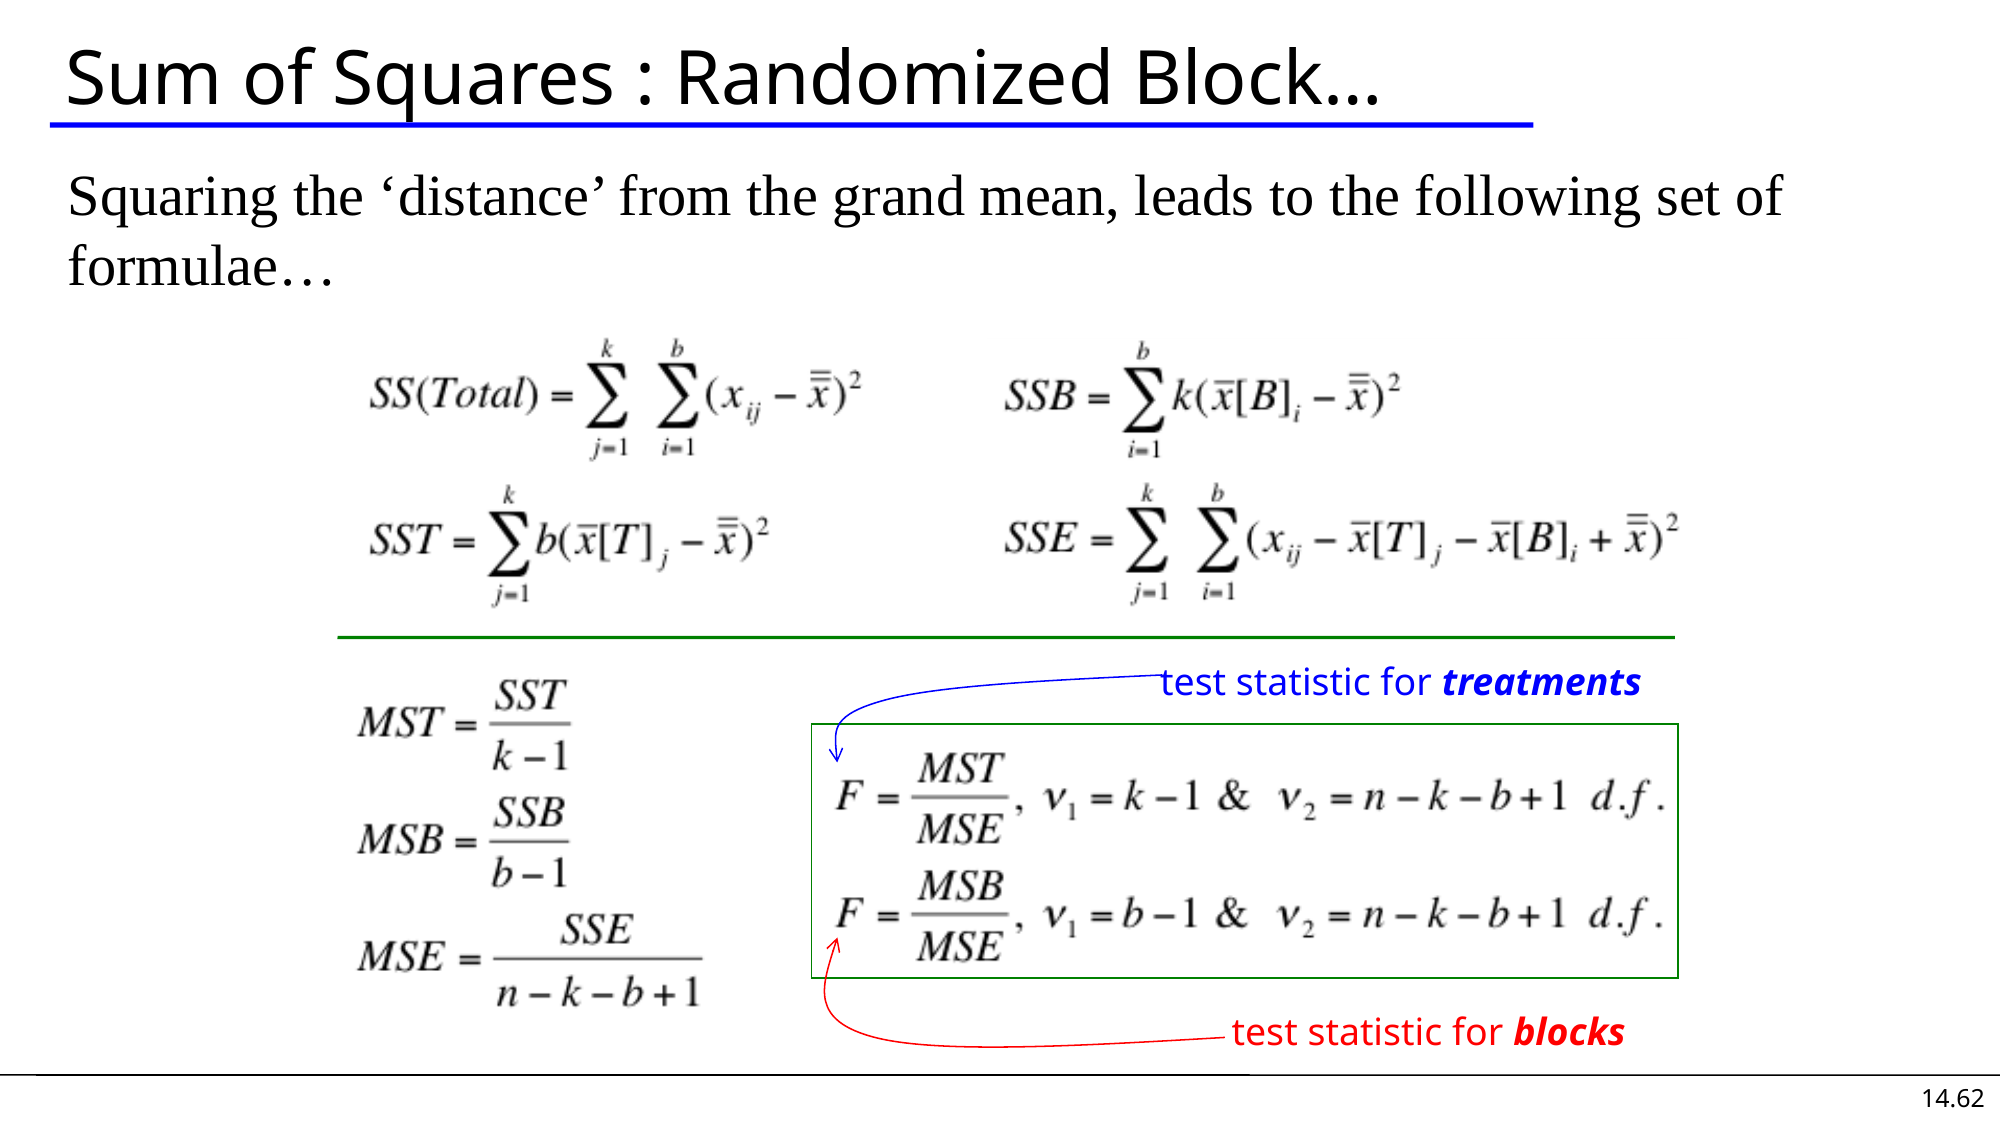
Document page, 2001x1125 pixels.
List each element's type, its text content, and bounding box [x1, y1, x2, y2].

slide_number 14.62 [1583, 1074, 2000, 1125]
picture [812, 724, 1678, 978]
title Sum of Squares : Randomized Block… [50, 24, 1967, 125]
list Squaring the ‘distance’ from the grand mean, leads to the following set of formulae… [52, 149, 2000, 1050]
picture [349, 324, 882, 619]
text_box test statistic for blocks [1216, 1000, 1641, 1060]
picture [337, 649, 728, 1040]
text_box test statistic for treatments [1145, 650, 1657, 711]
text_box [824, 987, 1225, 1048]
picture [987, 337, 1688, 621]
text_box [839, 674, 1163, 723]
